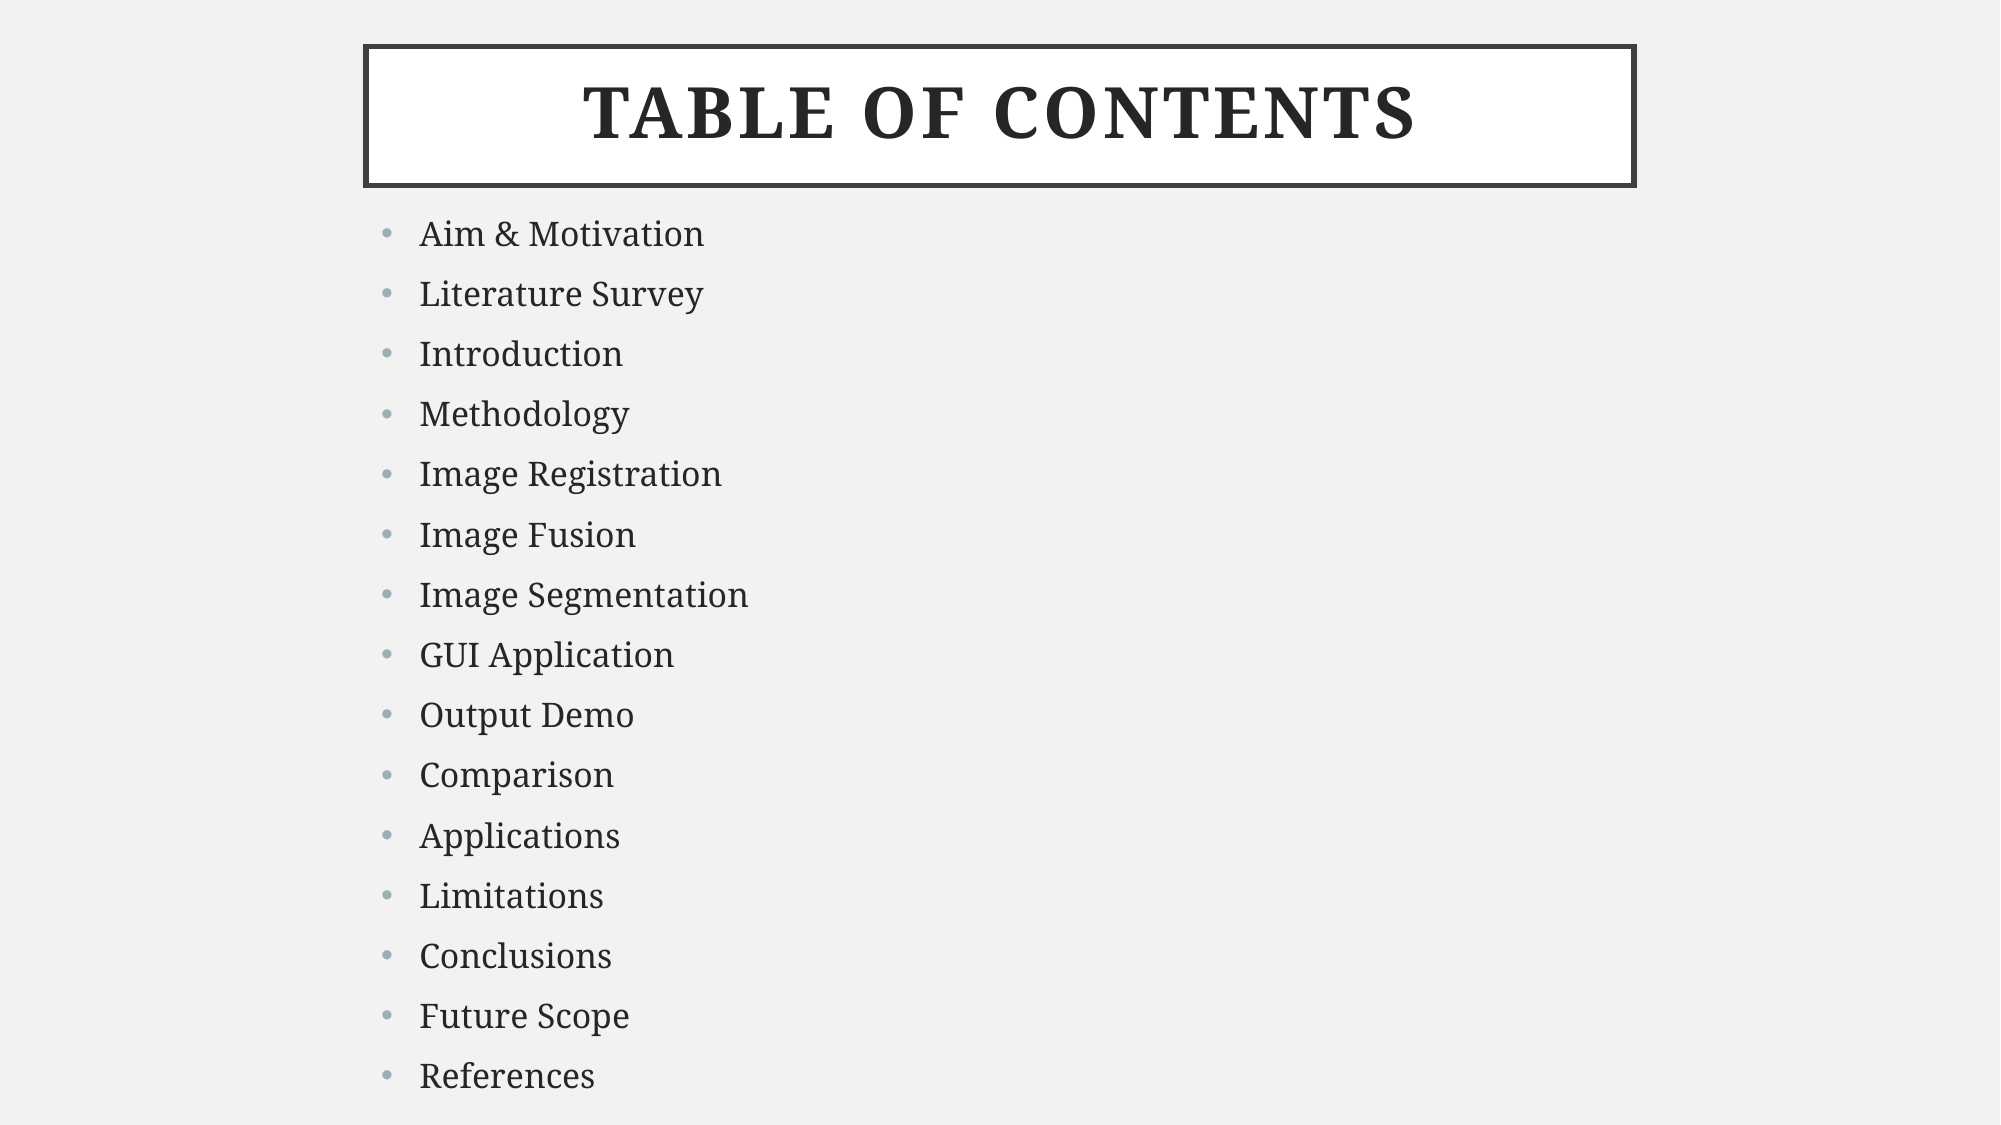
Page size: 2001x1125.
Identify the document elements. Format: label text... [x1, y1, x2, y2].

list Aim & Motivation Literature Survey Introduction Methodology Image Registration Image Fusion Image Segmentation GUI Application Output Demo Comparison Applications Limitations Conclusions Future Scope References [366, 205, 1634, 1104]
title TABLE OF CONTENTS [363, 44, 1637, 188]
